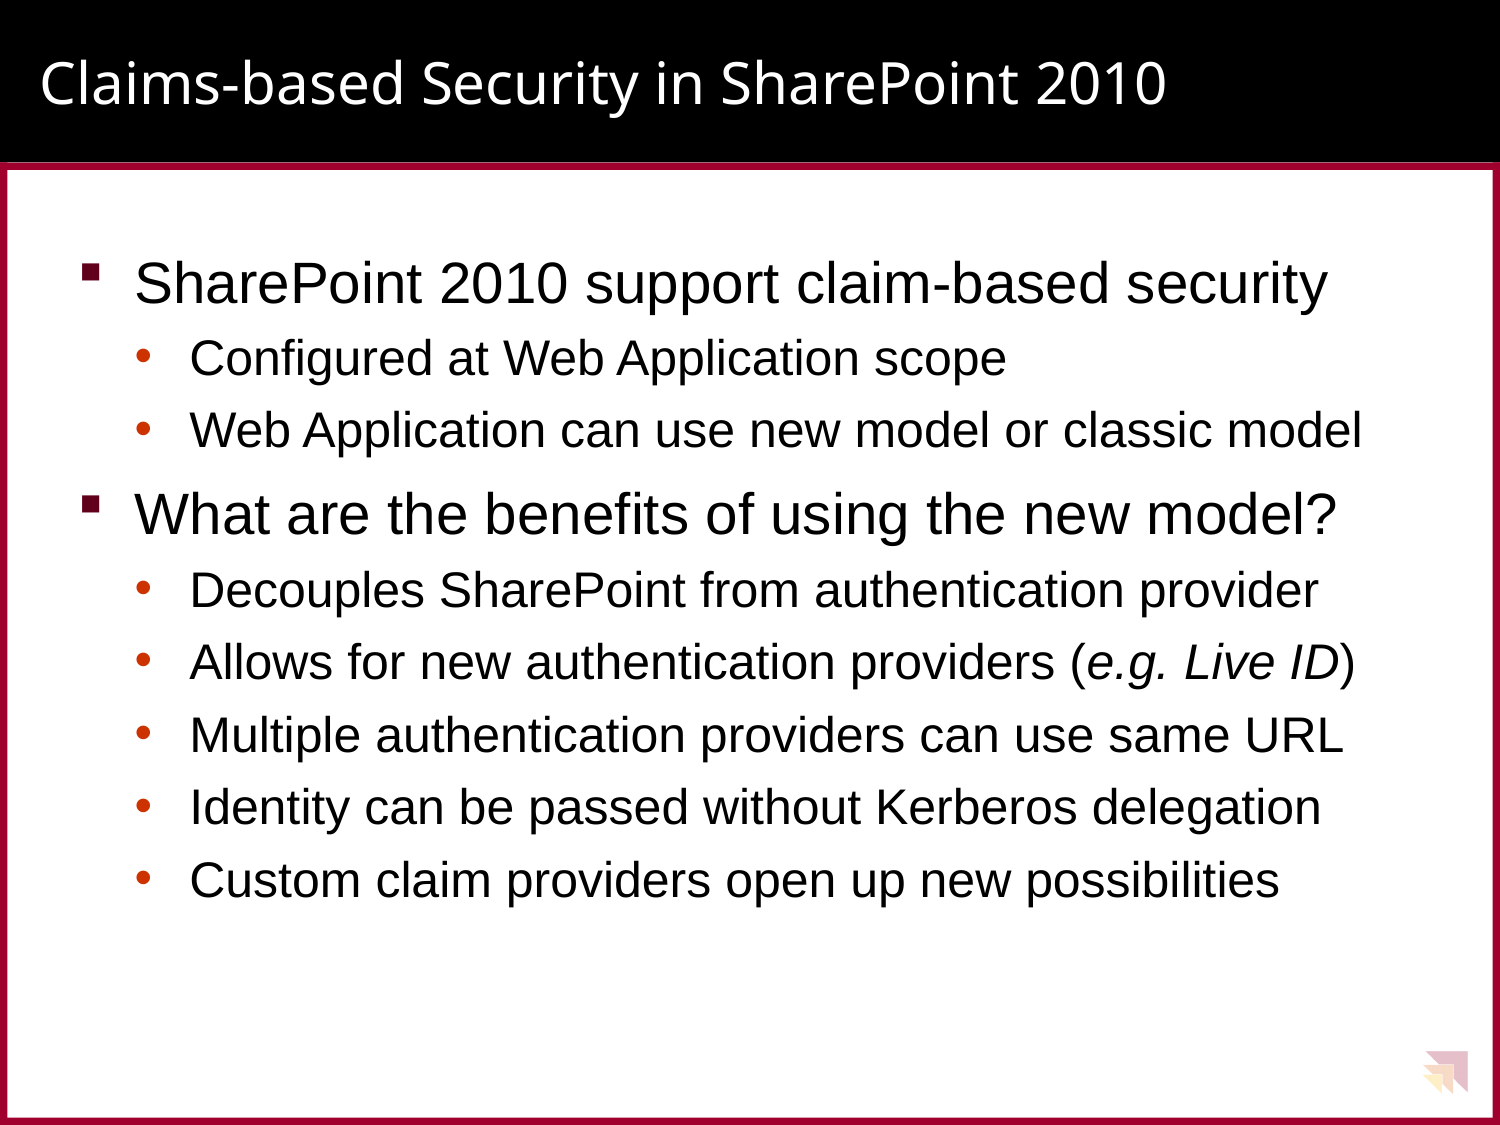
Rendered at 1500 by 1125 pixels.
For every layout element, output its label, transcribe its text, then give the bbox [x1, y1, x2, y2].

title Claims-based Security in SharePoint 2010 [24, 12, 1438, 150]
list SharePoint 2010 support claim-based security Configured at Web Application scope Web Application can use new model or classic model What are the benefits of using the new model? Decouples SharePoint from authentication provider Allows for new authentication providers (e.g. Live ID) Multiple authentication providers can use same URL Identity can be passed without Kerberos delegation Custom claim providers open up new possibilities [62, 237, 1438, 1088]
